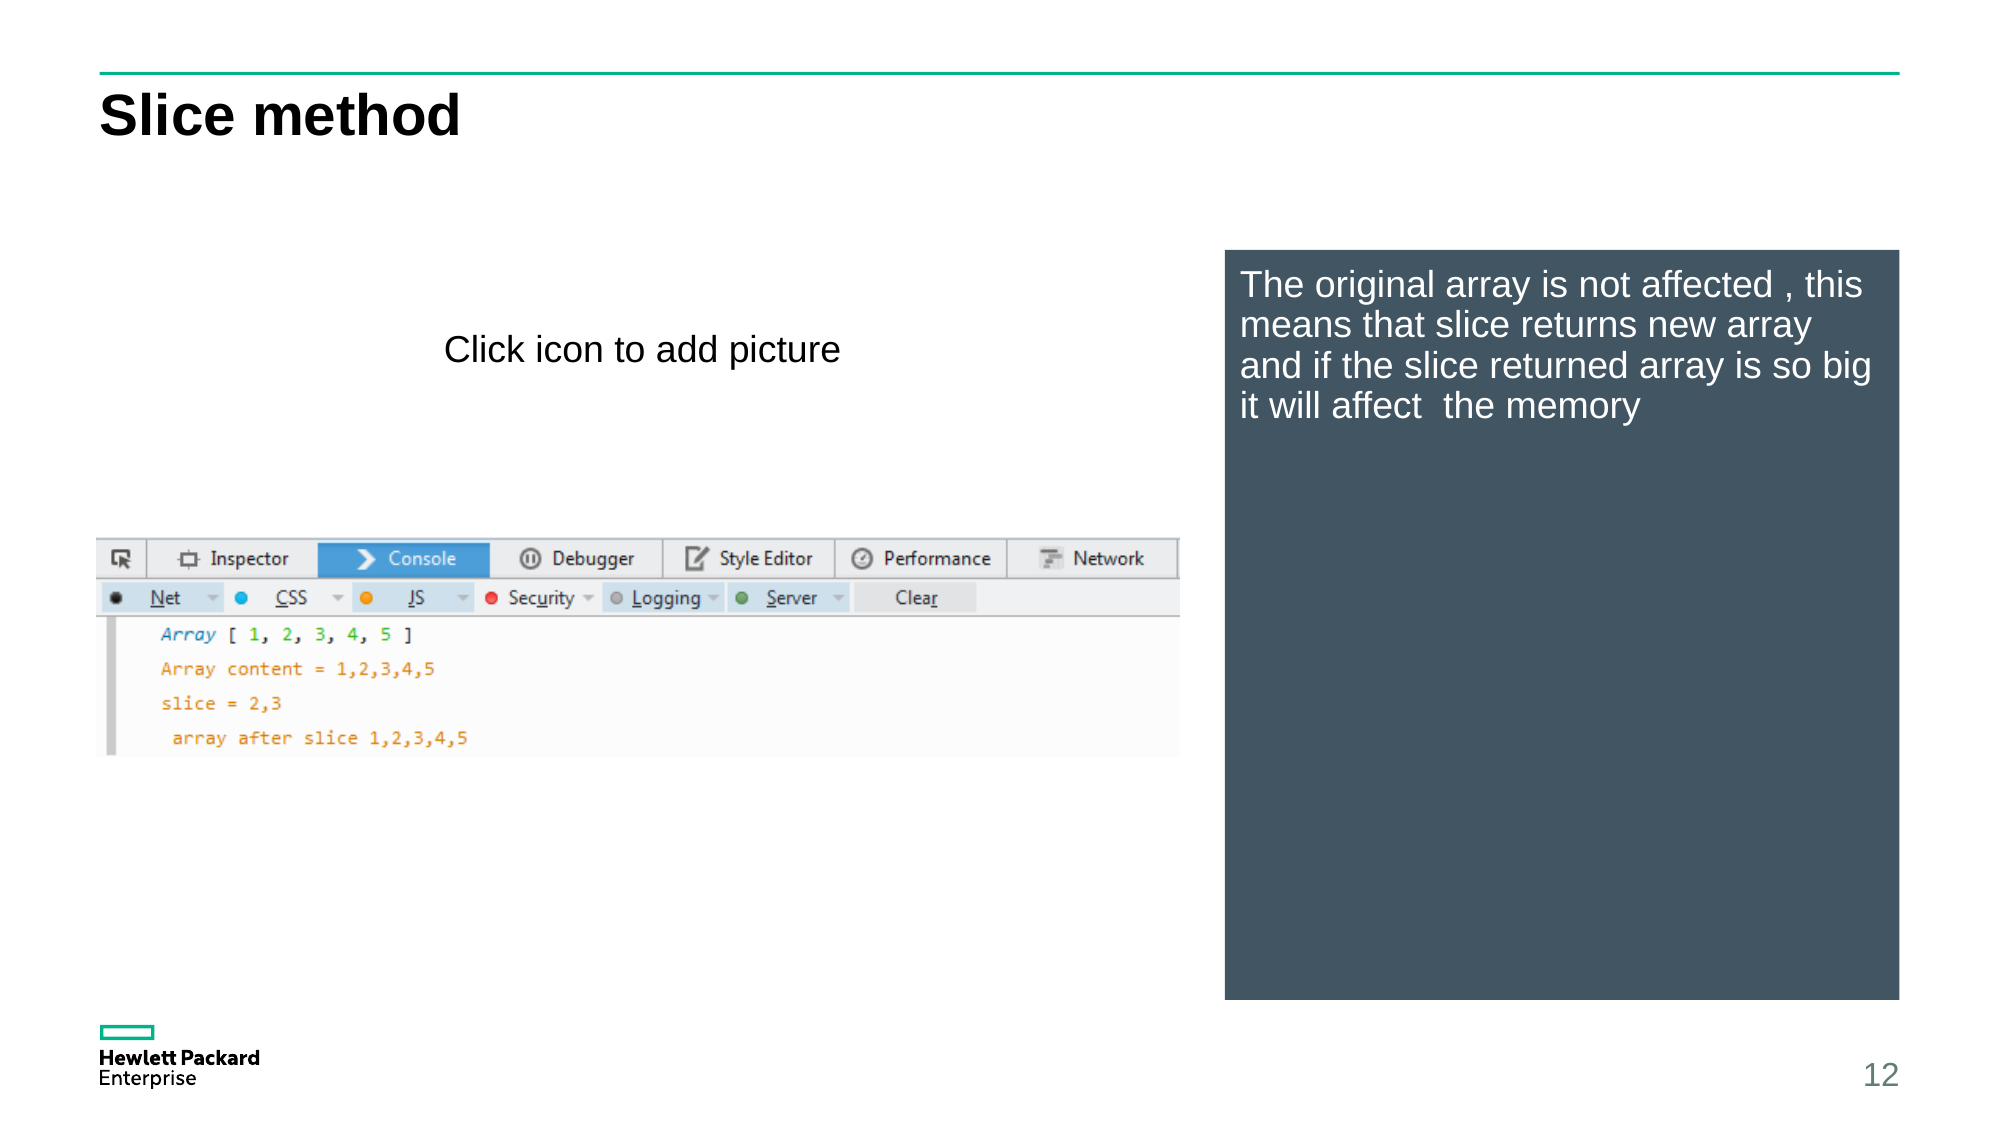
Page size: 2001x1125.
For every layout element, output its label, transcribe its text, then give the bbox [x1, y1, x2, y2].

slide_number 12 [1812, 1054, 1900, 1093]
list The original array is not affected , this means that slice returns new array and if the slice returned array is so big it will affect the memory [1224, 249, 1900, 1000]
picture [96, 249, 1200, 1000]
title Slice method [99, 85, 1900, 225]
